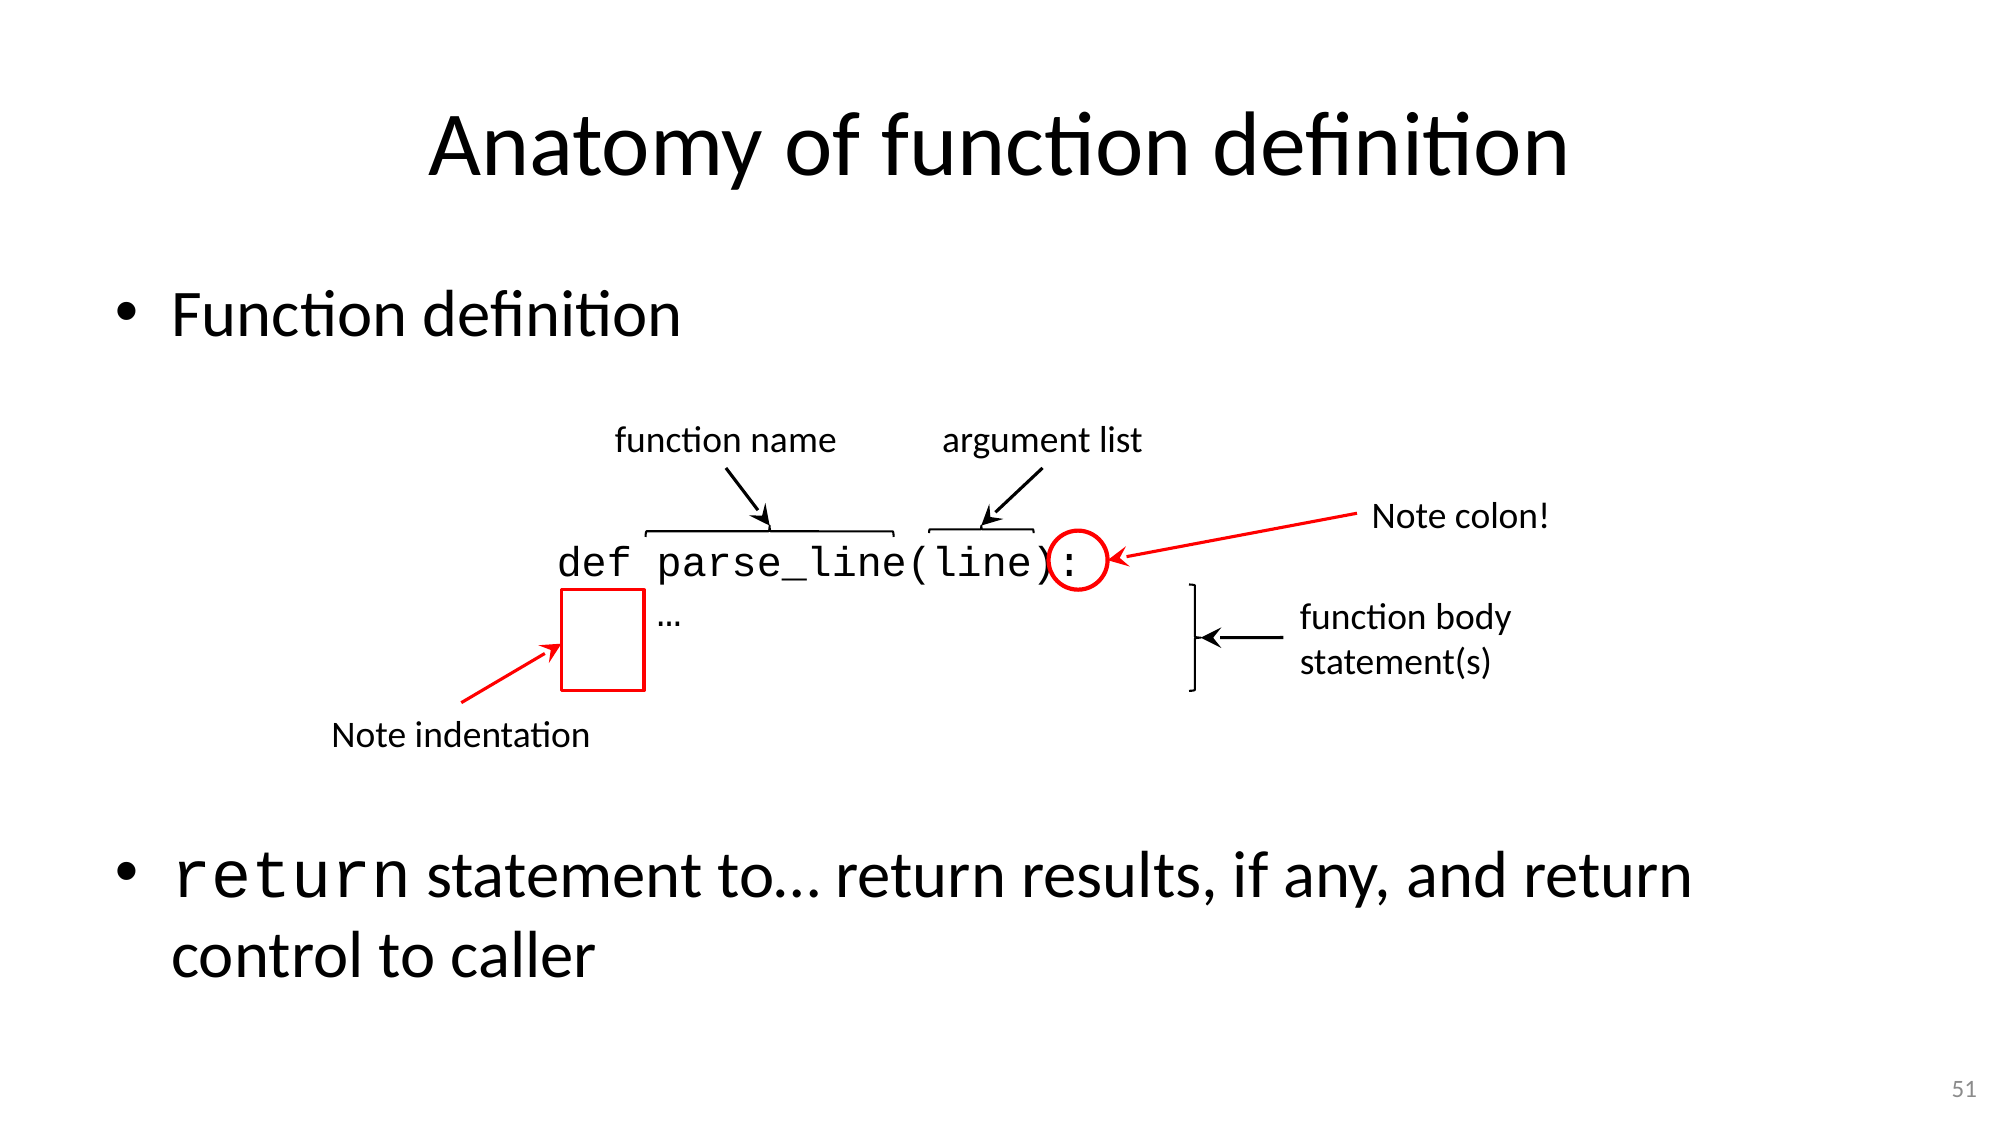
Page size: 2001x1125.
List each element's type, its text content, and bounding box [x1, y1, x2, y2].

title Anatomy of function definition [99, 45, 1900, 233]
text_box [1048, 483, 1568, 590]
text_box def parse_line(line): … [542, 527, 1097, 643]
slide_number 51 [1525, 1057, 1993, 1118]
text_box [925, 407, 1160, 534]
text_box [598, 407, 894, 538]
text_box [1188, 599, 1529, 692]
list Function definition return statement to… return results, if any, and return control to caller [99, 262, 1900, 1005]
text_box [314, 589, 645, 764]
